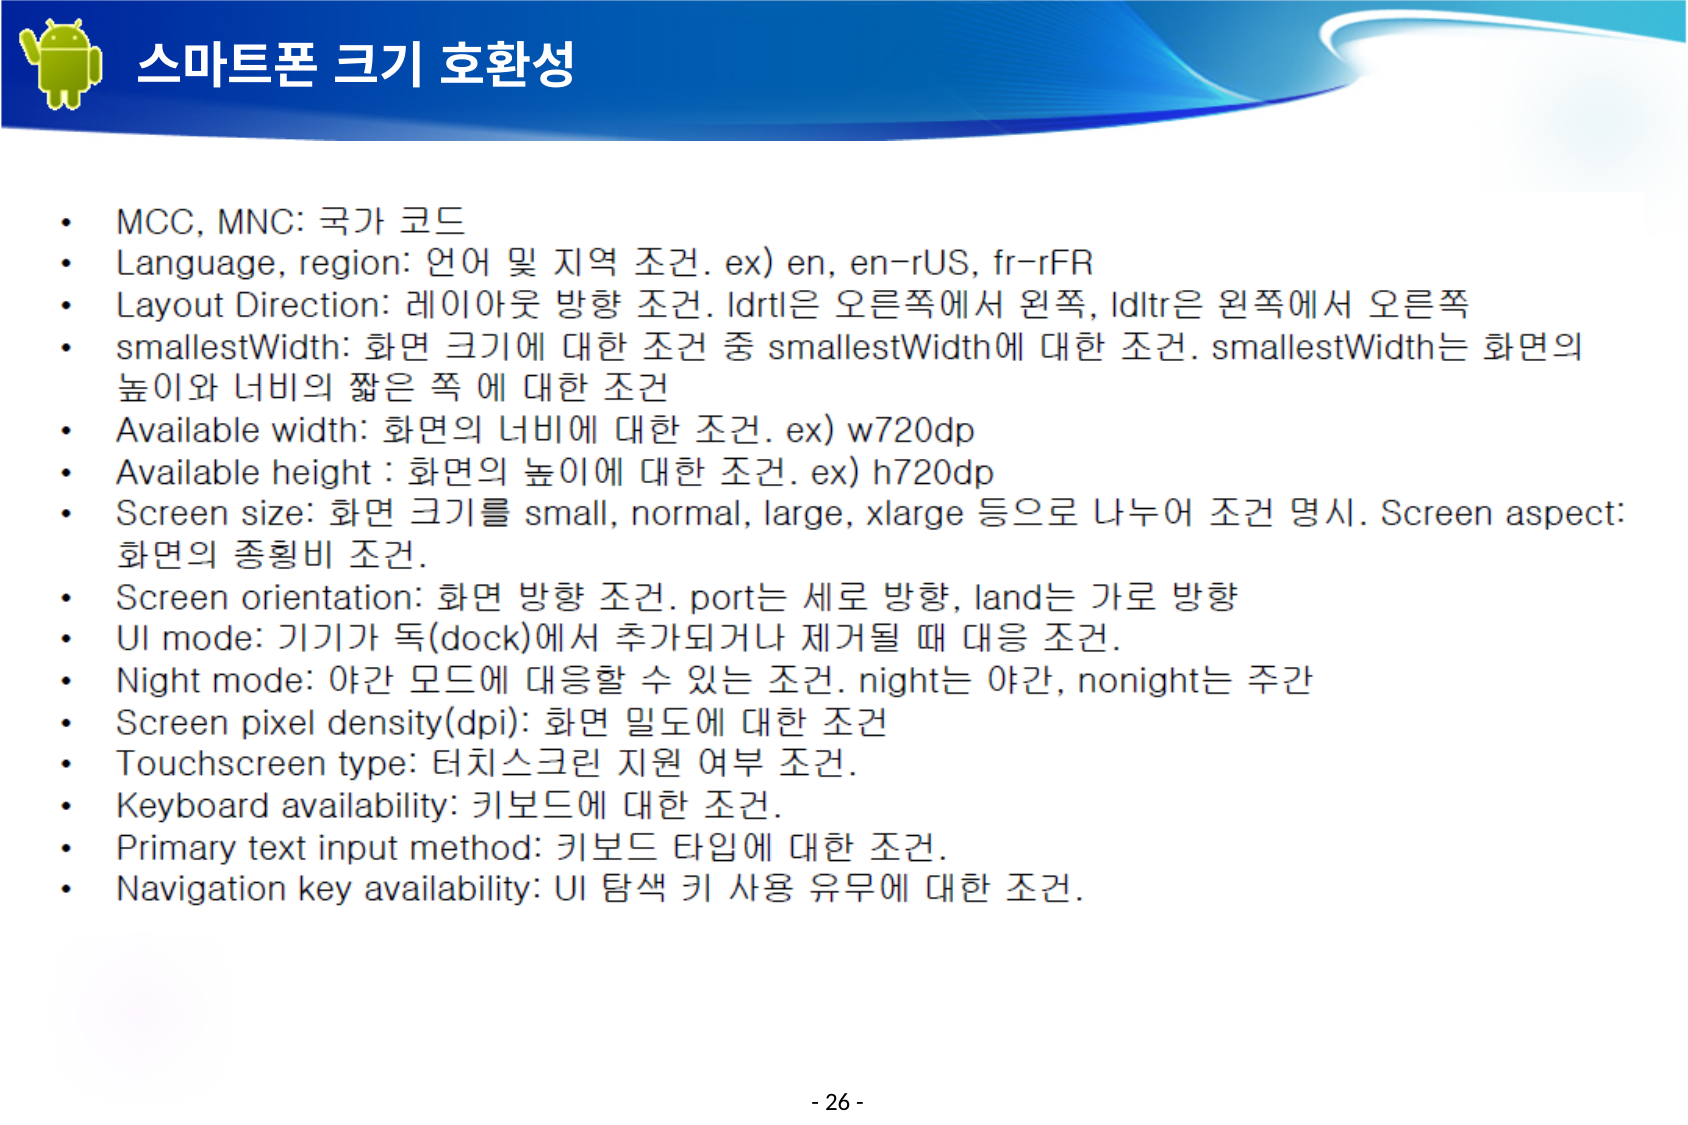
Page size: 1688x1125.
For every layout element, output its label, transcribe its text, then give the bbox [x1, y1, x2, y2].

title 스마트폰 크기 호환성 [134, 31, 628, 96]
picture [43, 192, 1644, 933]
picture [0, 0, 1688, 141]
